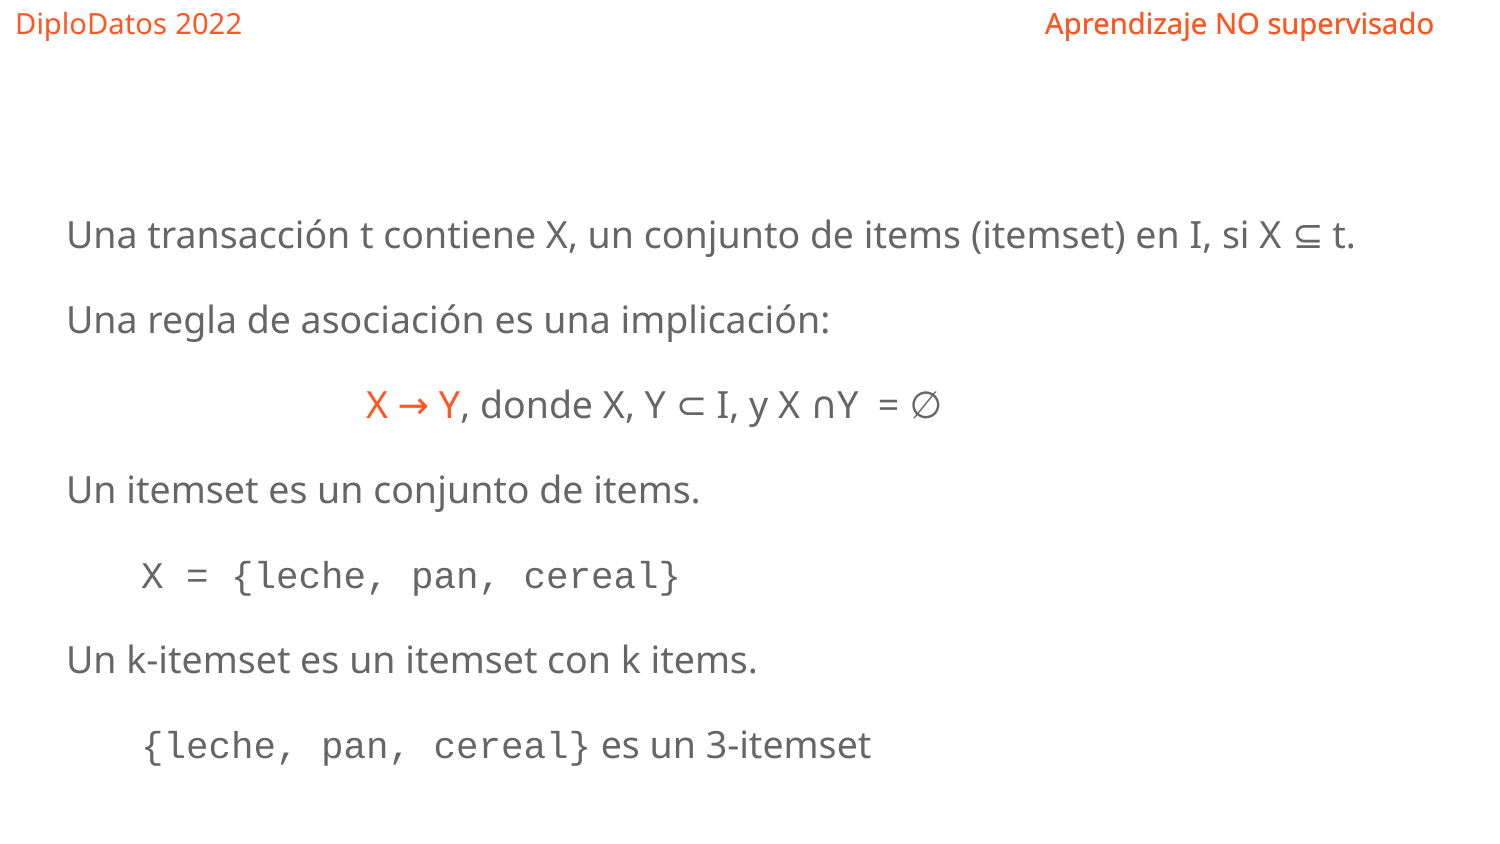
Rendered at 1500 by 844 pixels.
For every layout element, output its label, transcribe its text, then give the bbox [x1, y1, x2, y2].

list Una transacción t contiene X, un conjunto de items (itemset) en I, si X ⊆ t. Una regla de asociación es una implicación: X → Y, donde X, Y ⊂ I, y X ∩Y = ∅ Un itemset es un conjunto de items. X = {leche, pan, cereal} Un k-itemset es un itemset con k items. {leche, pan, cereal} es un 3-itemset [51, 189, 1449, 750]
